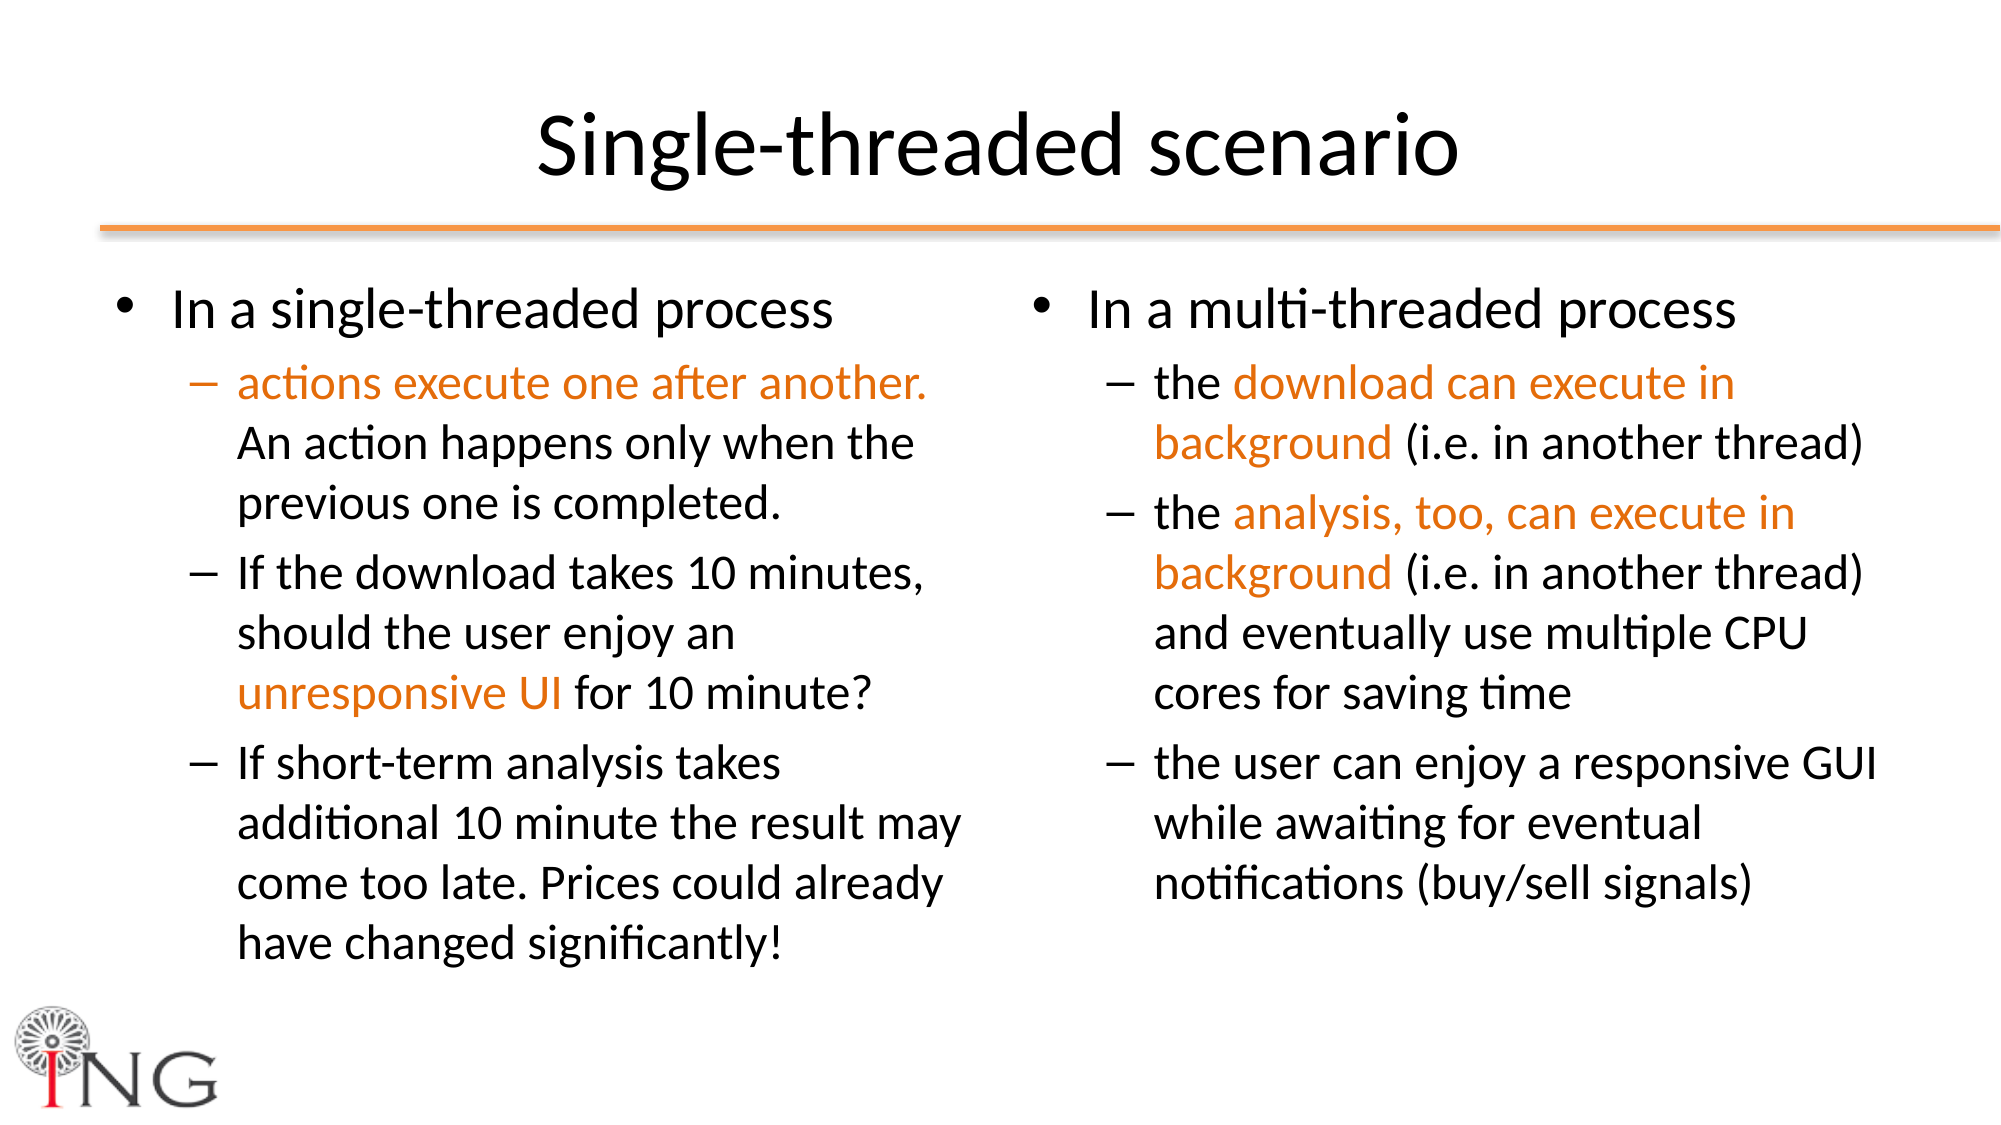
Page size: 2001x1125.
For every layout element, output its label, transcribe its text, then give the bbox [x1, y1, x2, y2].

list In a single-threaded process actions execute one after another. An action happens only when the previous one is completed. If the download takes 10 minutes, should the user enjoy an unresponsive UI for 10 minute? If short-term analysis takes additional 10 minute the result may come too late. Prices could already have changed significantly! [99, 262, 984, 1005]
list In a multi-threaded process the download can execute in background (i.e. in another thread) the analysis, too, can execute in background (i.e. in another thread) and eventually use multiple CPU cores for saving time the user can enjoy a responsive GUI while awaiting for eventual notifications (buy/sell signals) [1016, 262, 1900, 1005]
title Single-threaded scenario [99, 45, 1900, 233]
picture [0, 987, 244, 1125]
